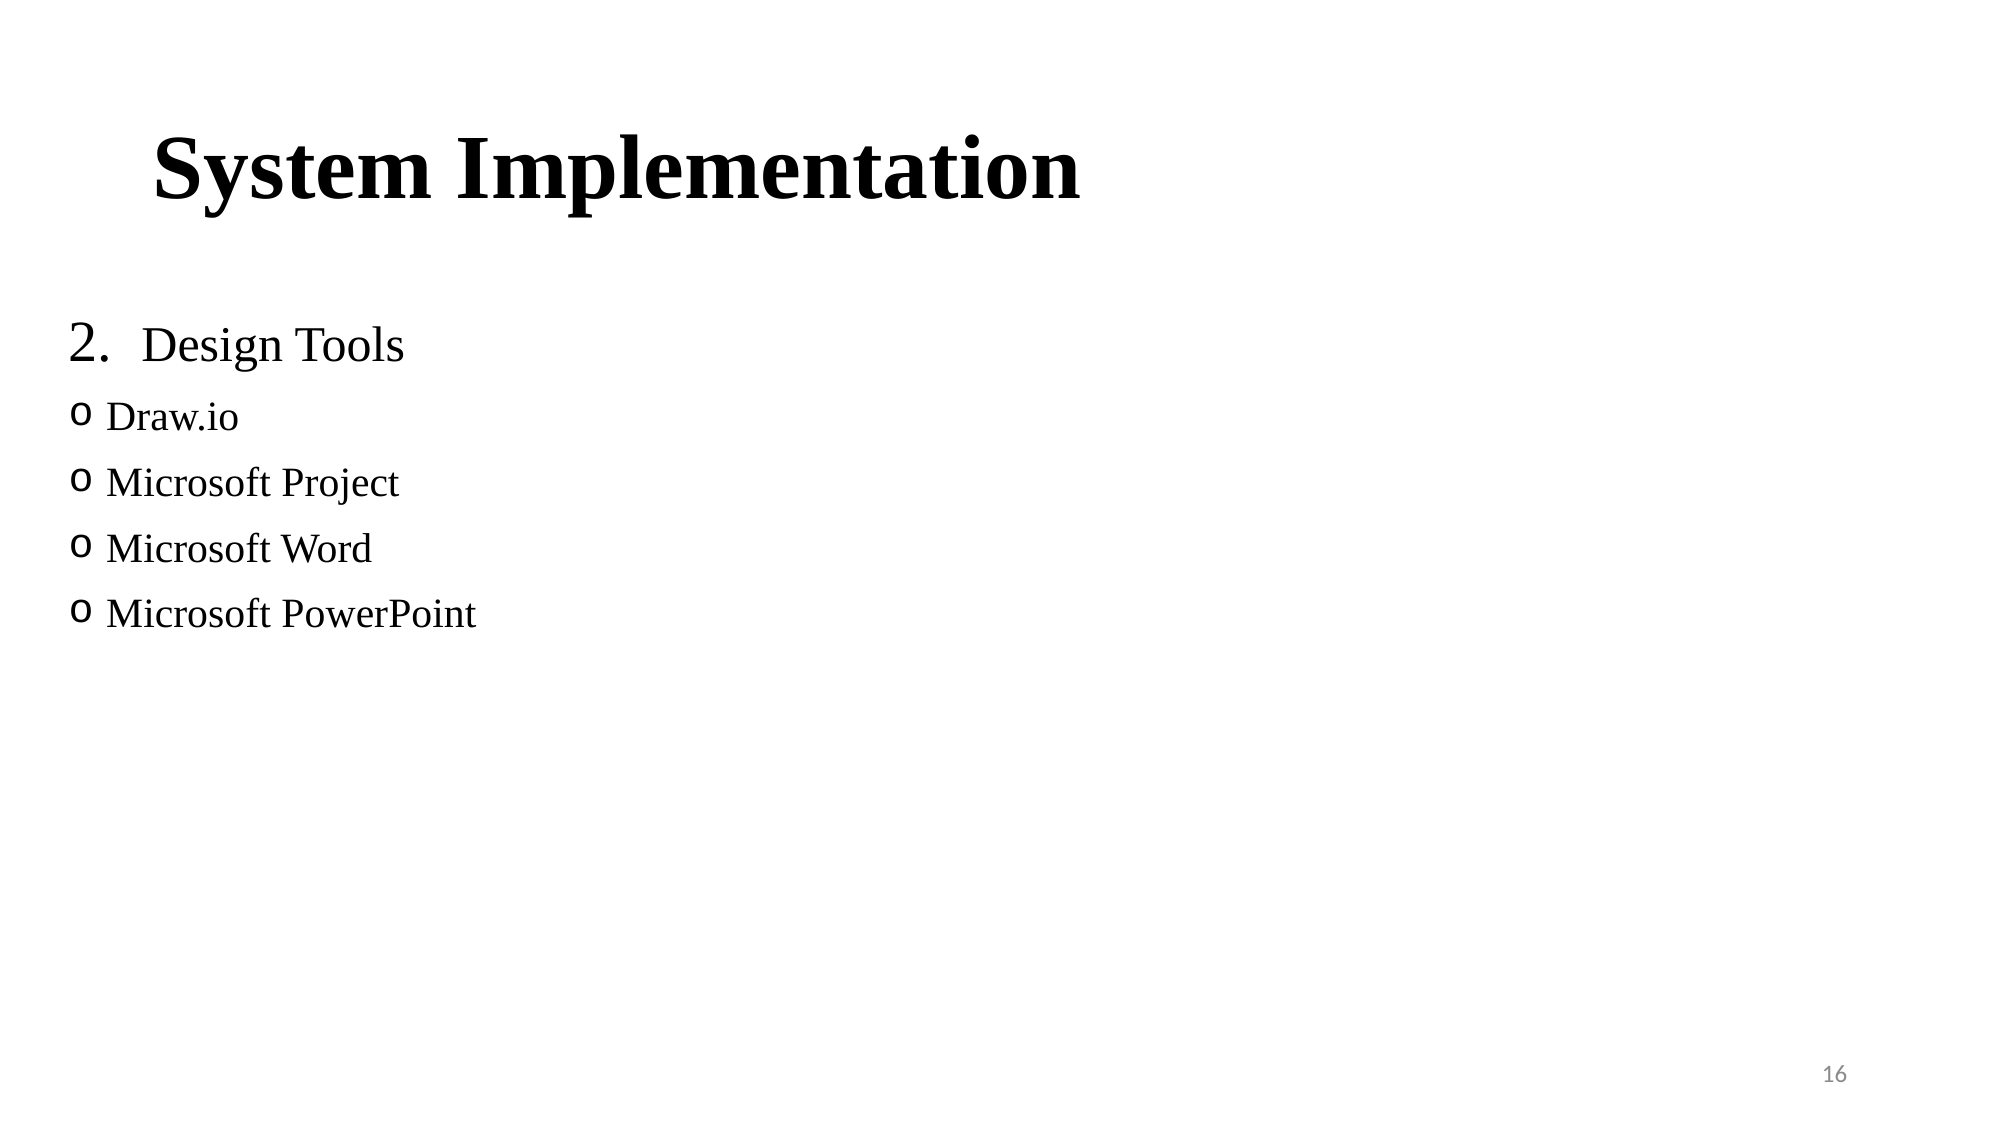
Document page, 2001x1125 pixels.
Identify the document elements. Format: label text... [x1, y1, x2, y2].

title System Implementation [137, 59, 1863, 278]
list 2. Design Tools Draw.io Microsoft Project Microsoft Word Microsoft PowerPoint [53, 303, 1779, 1017]
slide_number 16 [1412, 1042, 1863, 1103]
